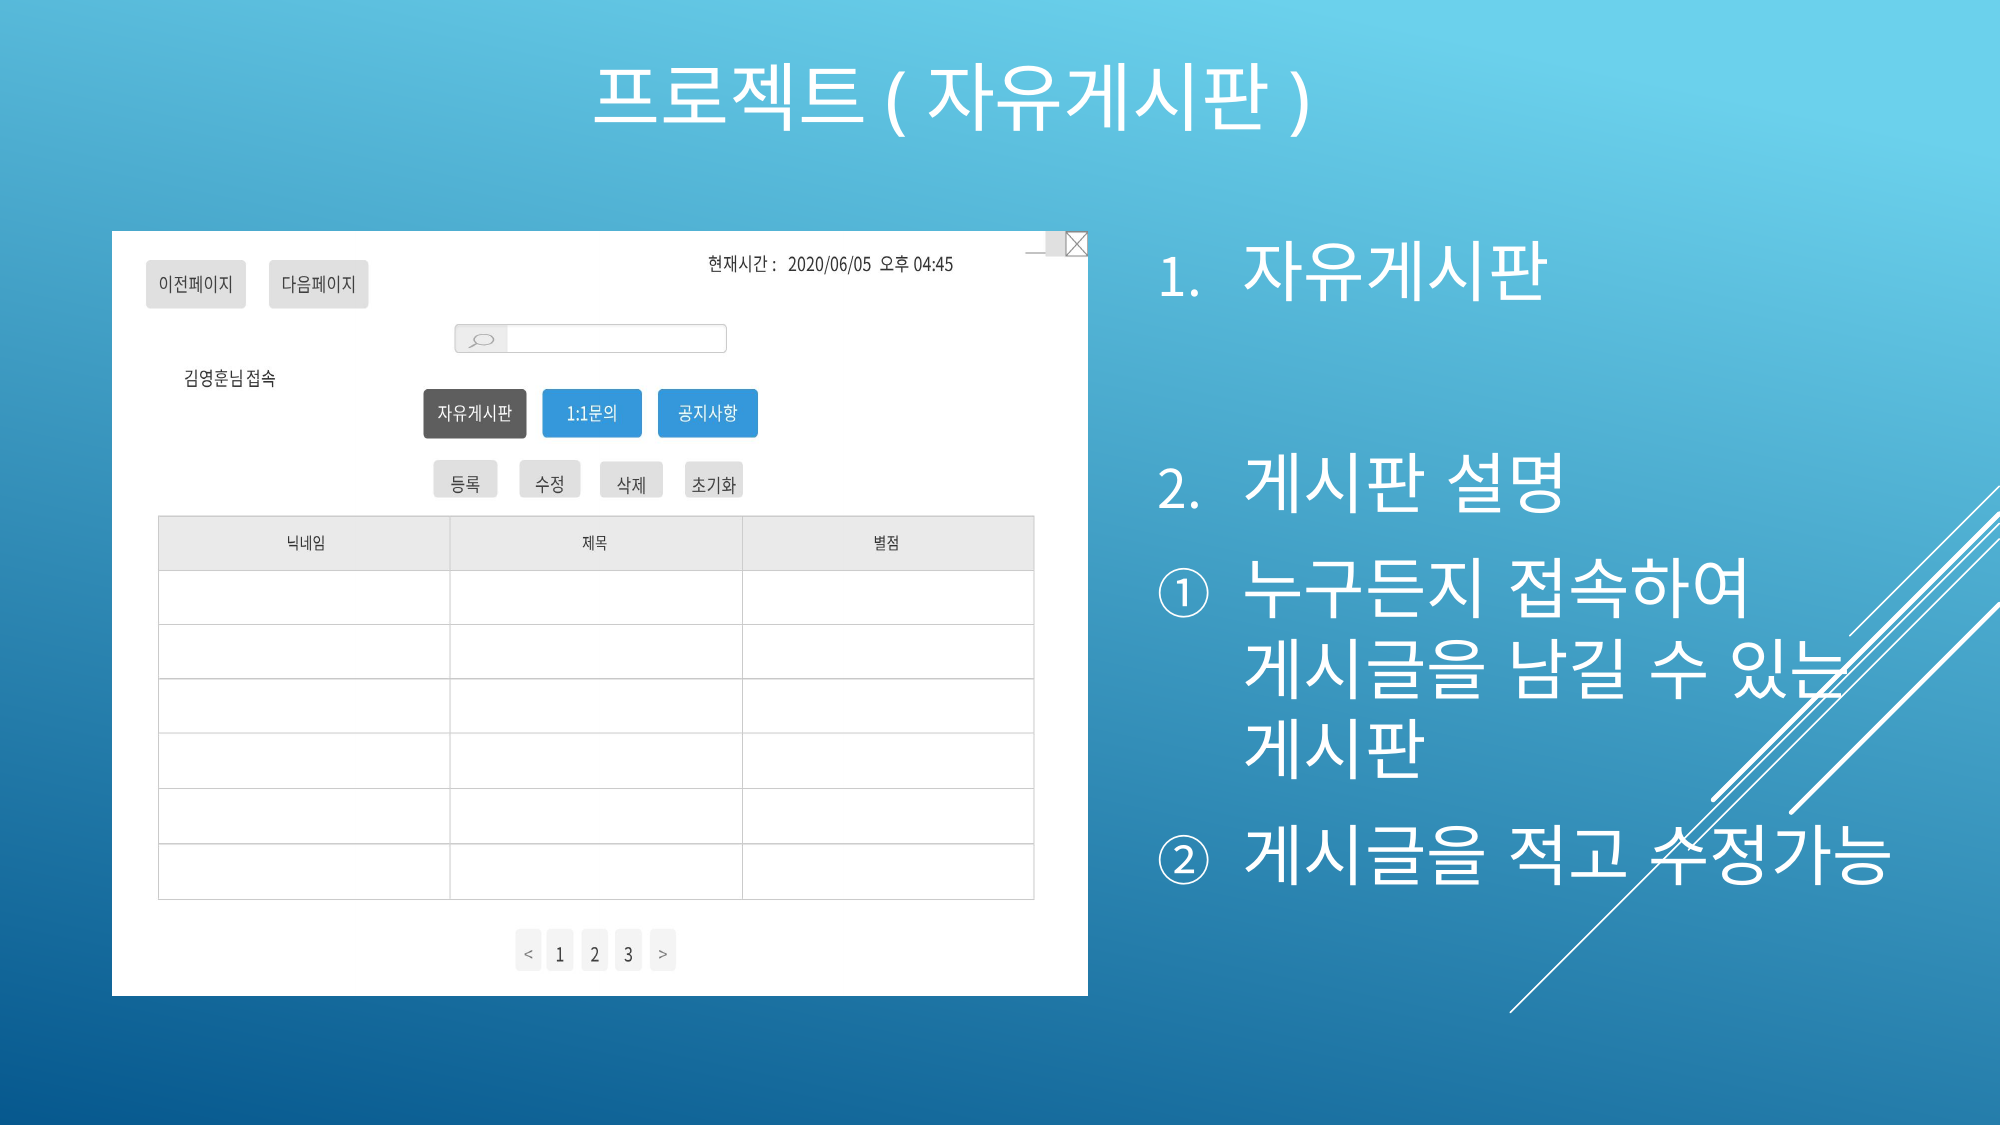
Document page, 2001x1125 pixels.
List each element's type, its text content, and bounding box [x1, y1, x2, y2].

title 프로젝트(자유게시판) [256, 6, 1647, 148]
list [111, 231, 1088, 997]
list 자유게시판 게시판 설명 누구든지 접속하여 게시글을 남길 수 있는 게시판 게시글을 적고 수정가능 [1143, 221, 1971, 1023]
